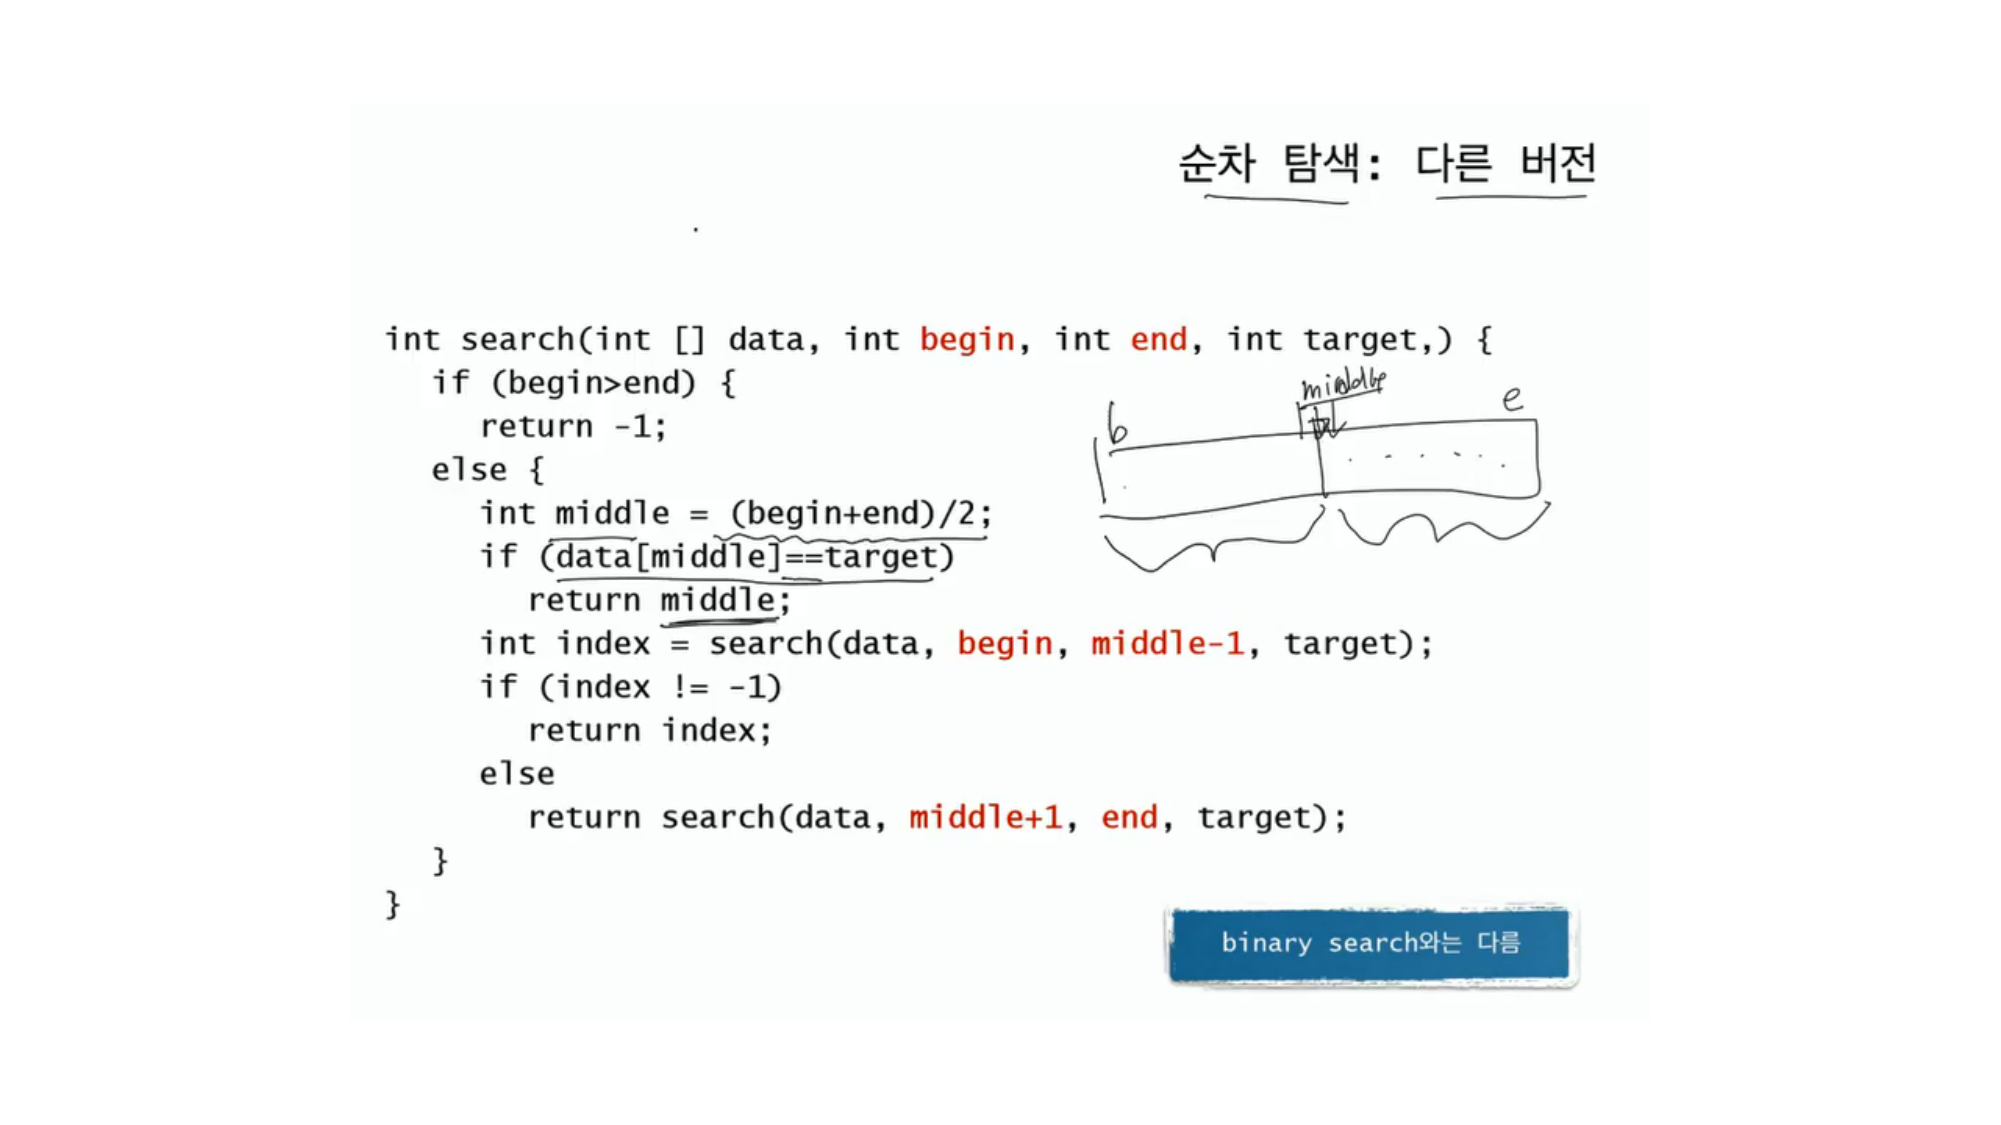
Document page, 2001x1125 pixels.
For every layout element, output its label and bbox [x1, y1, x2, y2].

picture [349, 103, 1651, 1022]
